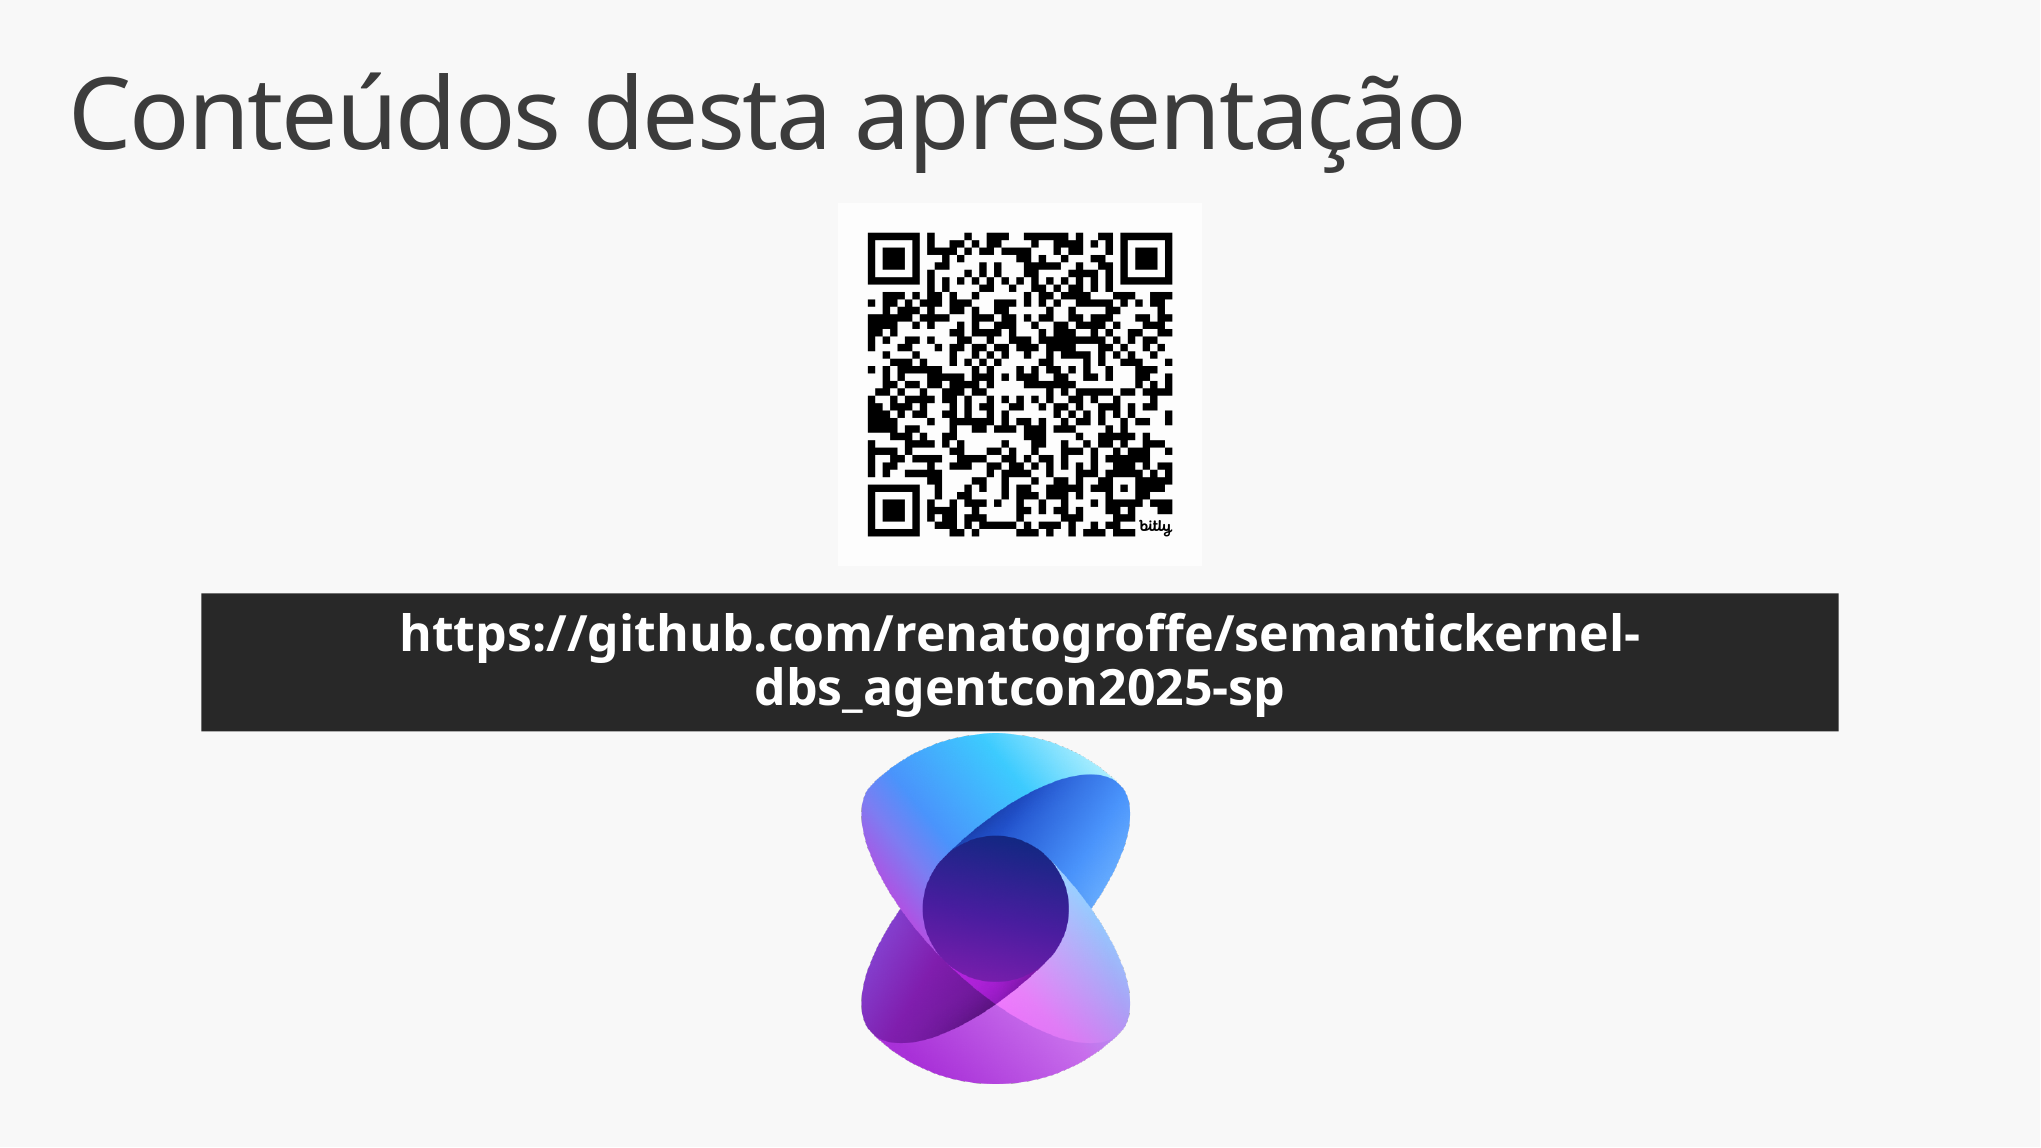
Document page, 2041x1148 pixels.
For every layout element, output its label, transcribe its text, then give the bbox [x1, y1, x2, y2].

title Conteúdos desta apresentação [45, 48, 1996, 199]
text_box https://github.com/renatogroffe/semantickernel-dbs_agentcon2025-sp [201, 593, 1839, 732]
picture [838, 202, 1202, 566]
picture [819, 733, 1171, 1084]
